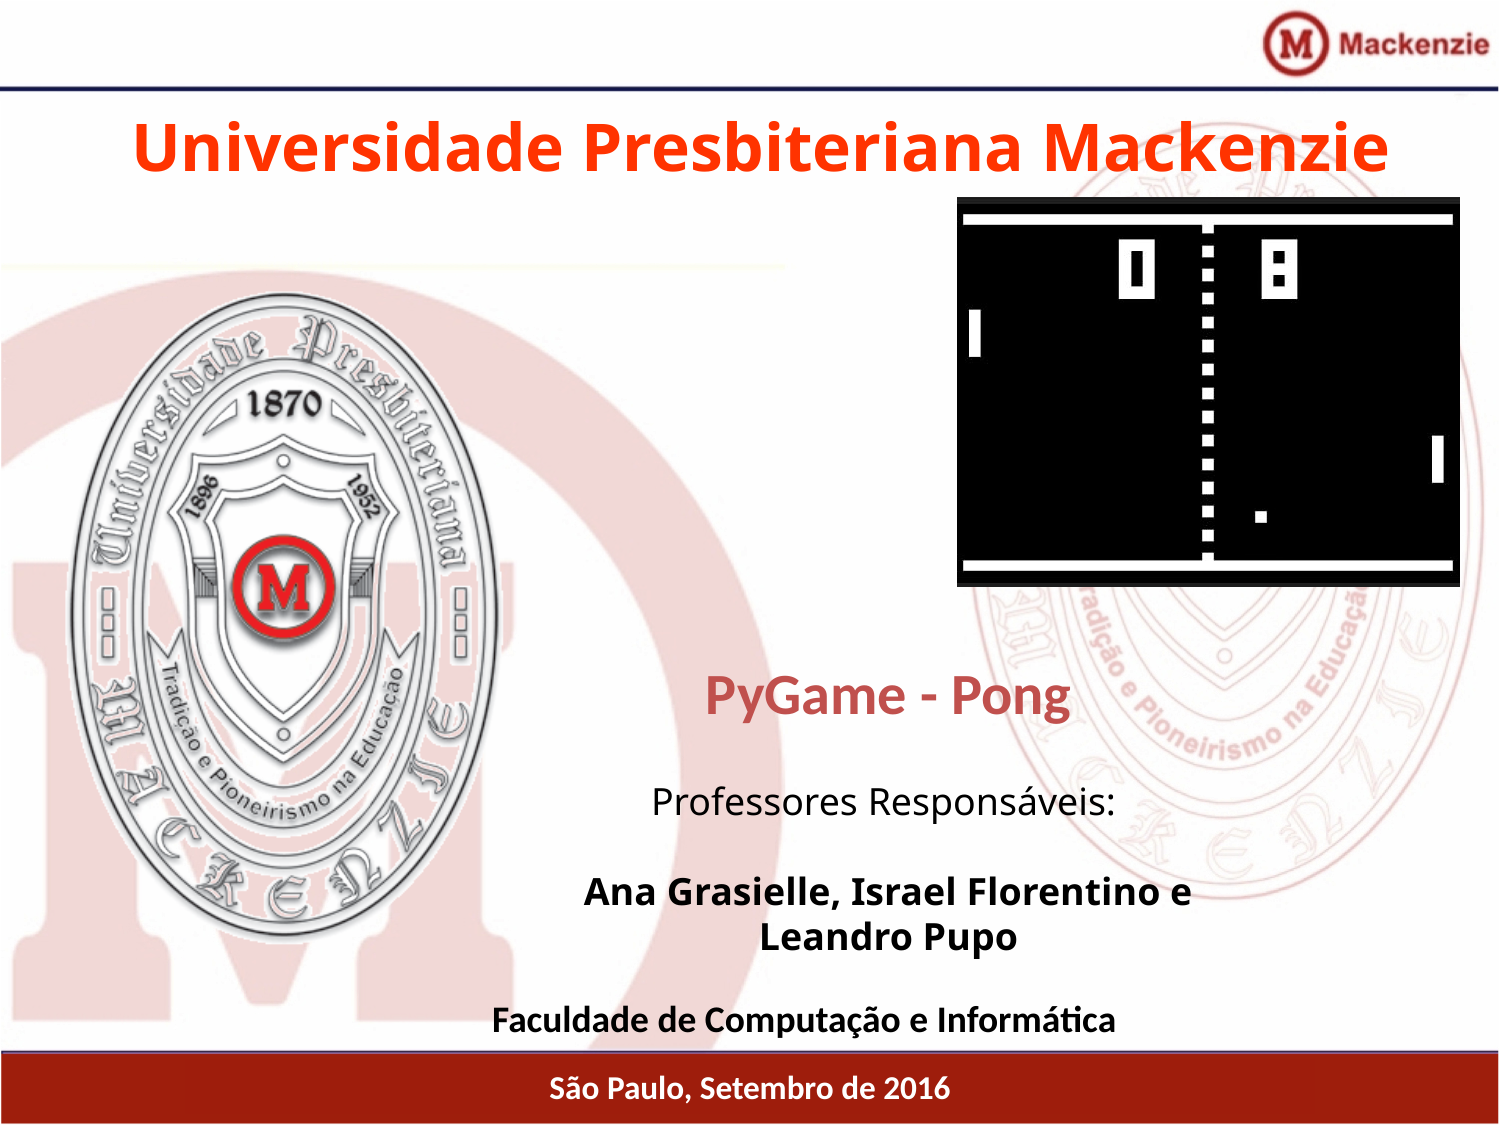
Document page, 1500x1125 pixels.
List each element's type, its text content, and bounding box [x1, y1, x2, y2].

text_box São Paulo, Setembro de 2016 [185, 1059, 1315, 1114]
text_box Faculdade de Computação e Informática [360, 987, 1249, 1048]
picture [0, 0, 1499, 1125]
title Universidade Presbiteriana Mackenzie [75, 45, 1425, 233]
text_box PyGame - Pong [523, 648, 1391, 734]
text_box Professores Responsáveis: Ana Grasielle, Israel Florentino e Leandro Pupo [523, 770, 1259, 965]
